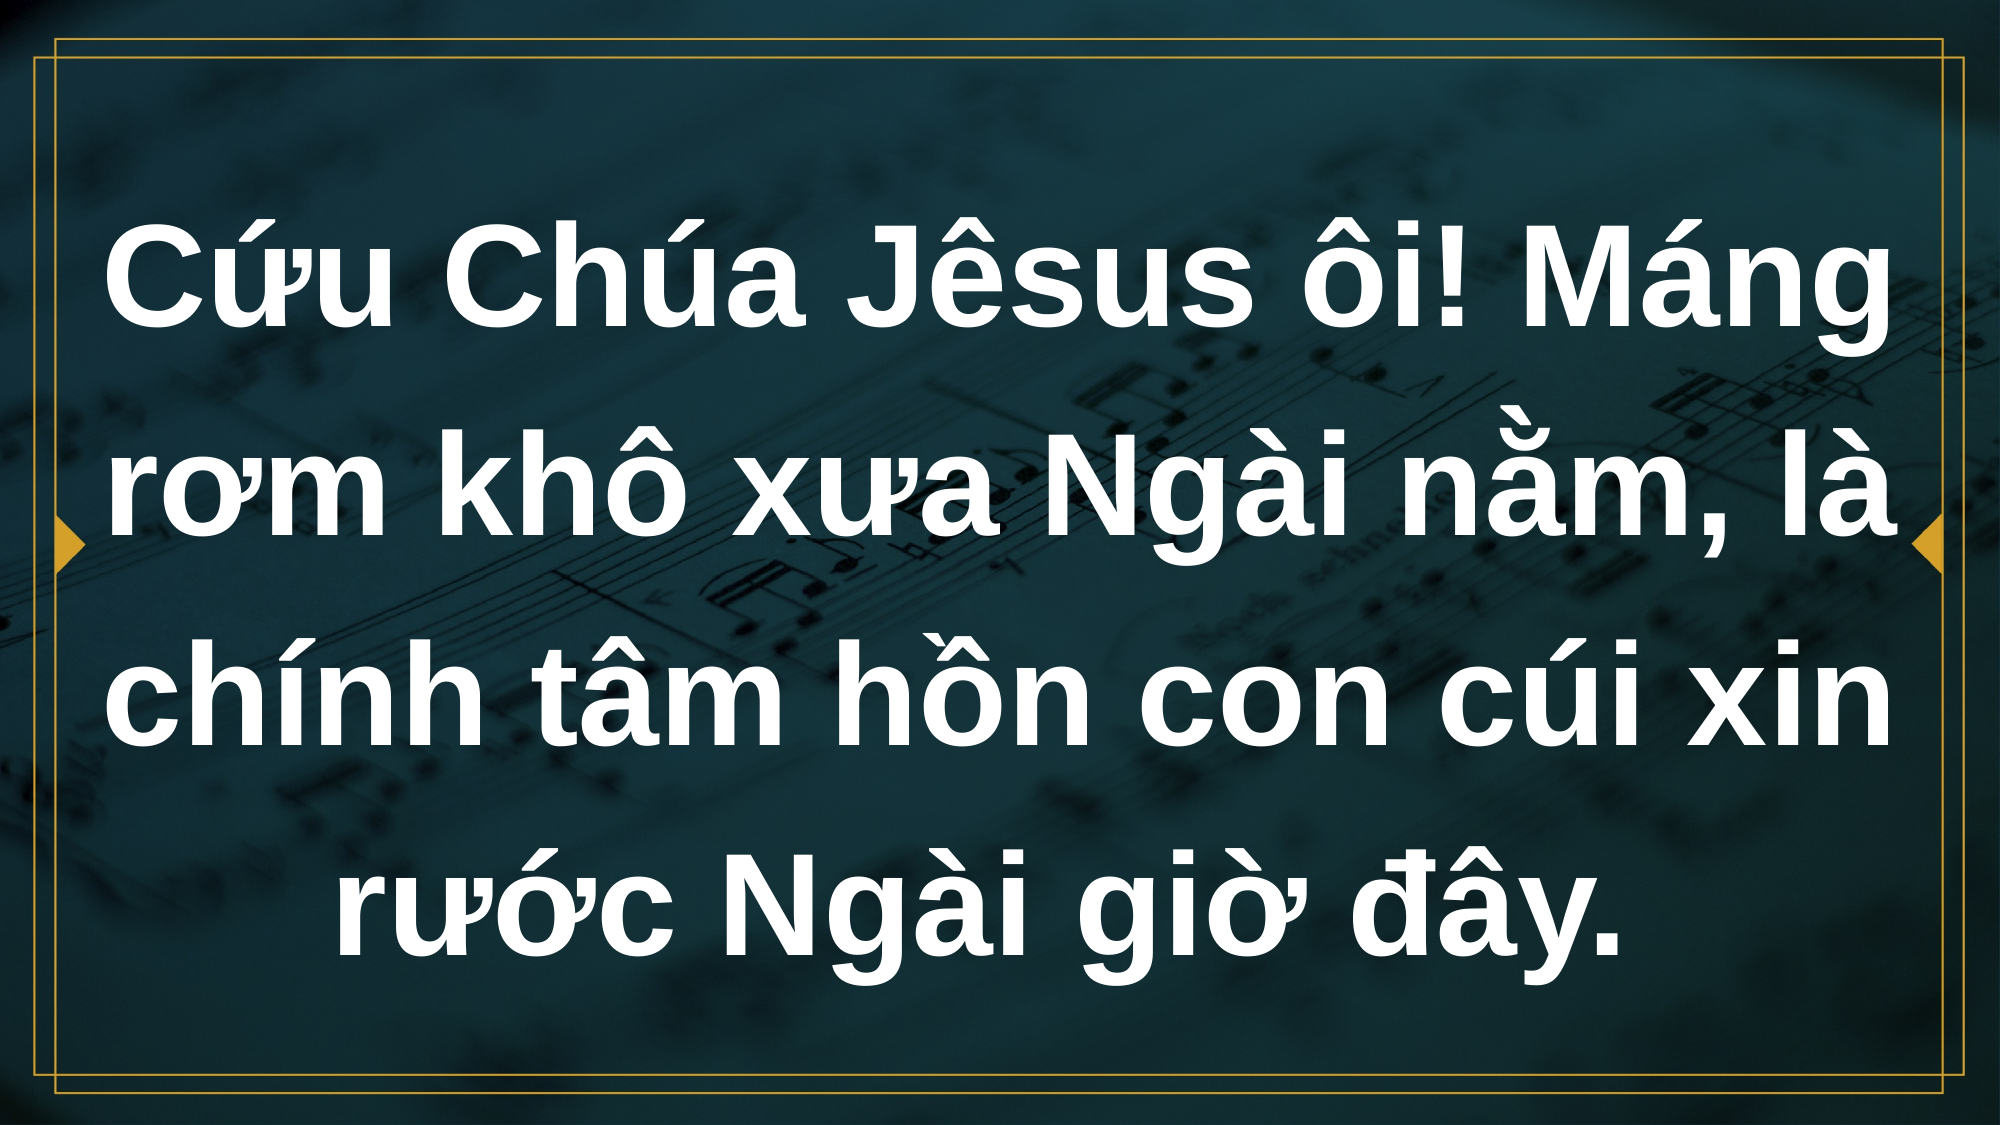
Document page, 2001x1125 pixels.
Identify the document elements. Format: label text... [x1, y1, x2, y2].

title Cứu Chúa Jêsus ôi! Máng rơm khô xưa Ngài nằm, là chính tâm hồn con cúi xin rước Ngài giờ đây. [55, 53, 1945, 1077]
picture [0, 0, 2000, 1125]
